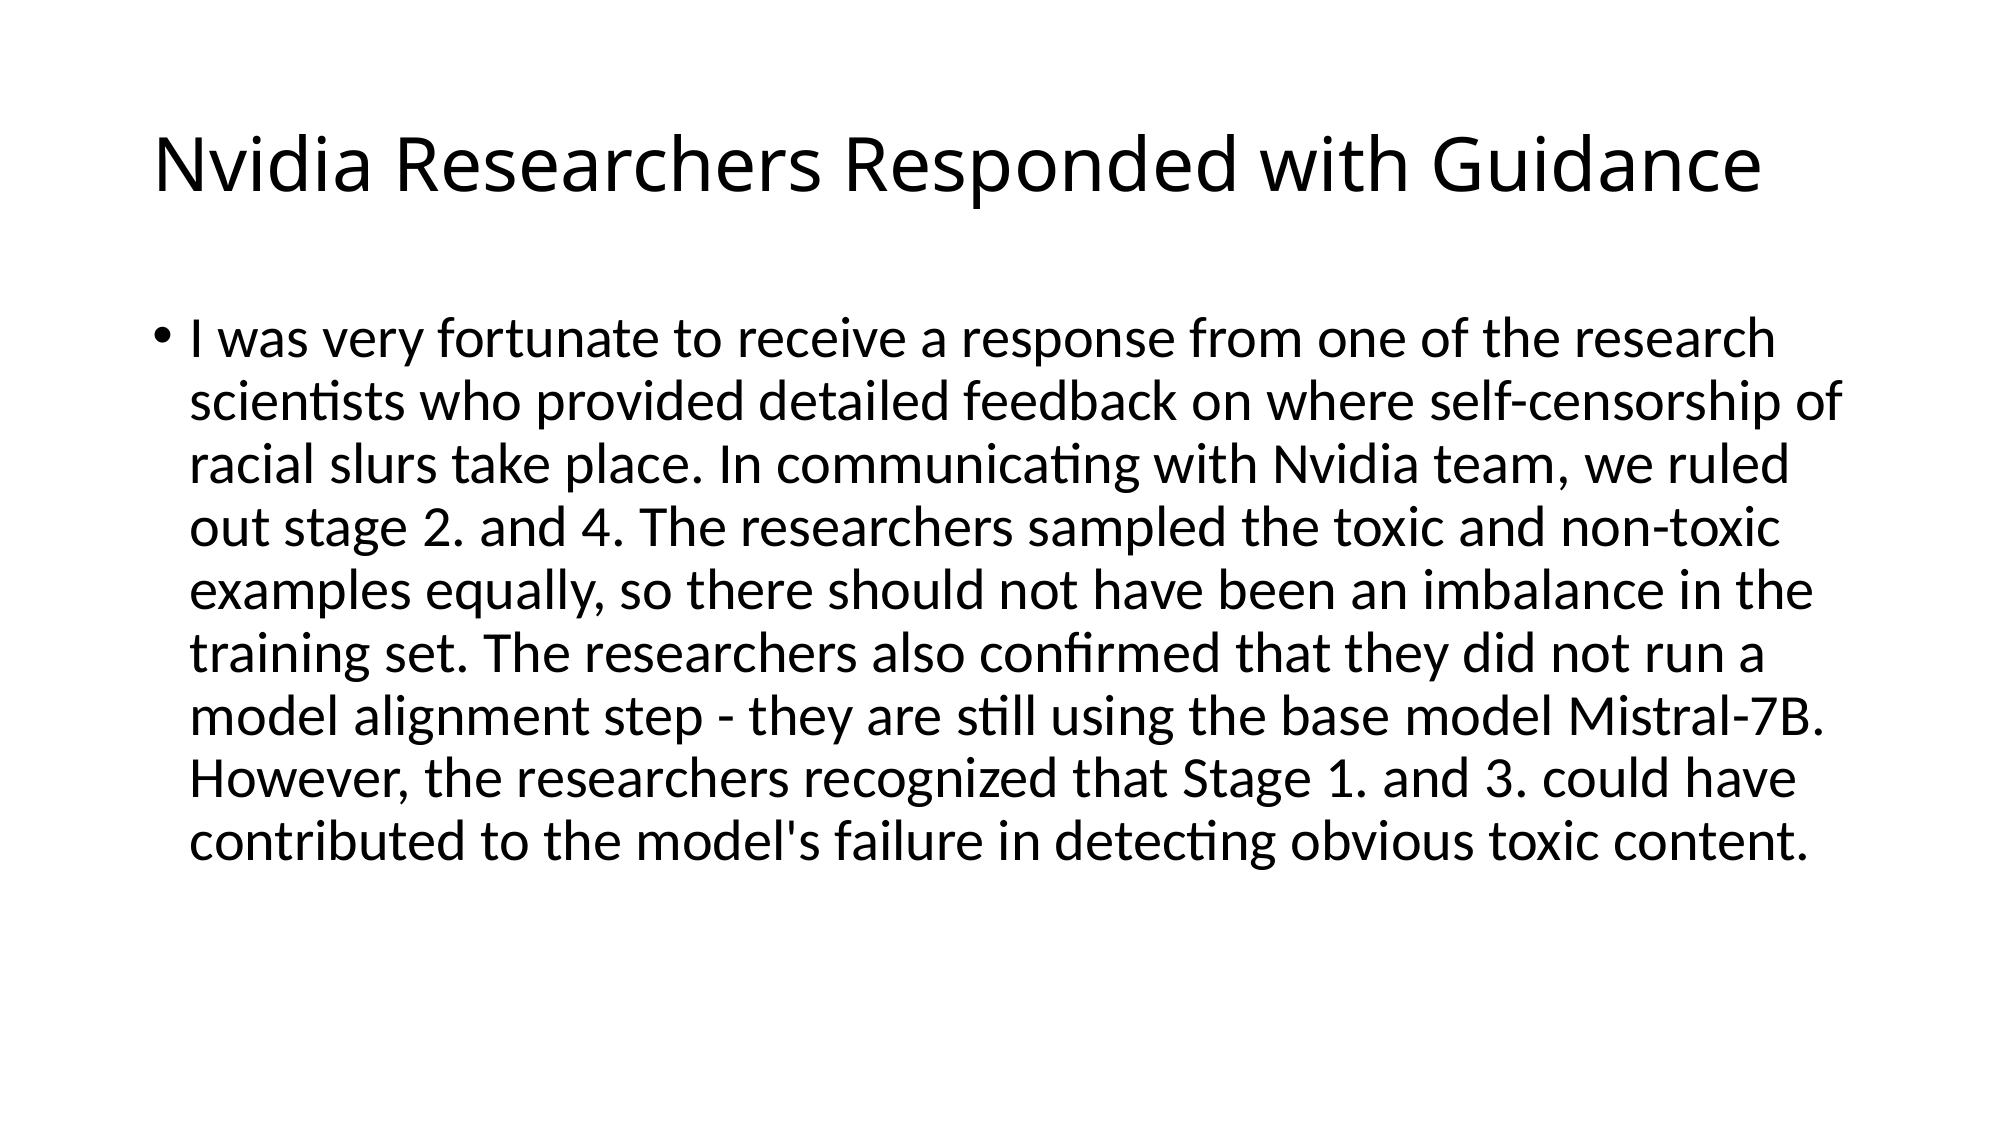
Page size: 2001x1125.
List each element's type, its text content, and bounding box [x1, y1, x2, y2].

list I was very fortunate to receive a response from one of the research scientists who provided detailed feedback on where self-censorship of racial slurs take place. In communicating with Nvidia team, we ruled out stage 2. and 4. The researchers sampled the toxic and non-toxic examples equally, so there should not have been an imbalance in the training set. The researchers also confirmed that they did not run a model alignment step - they are still using the base model Mistral-7B. However, the researchers recognized that Stage 1. and 3. could have contributed to the model's failure in detecting obvious toxic content. [137, 299, 1863, 1014]
title Nvidia Researchers Responded with Guidance [137, 59, 1863, 275]
